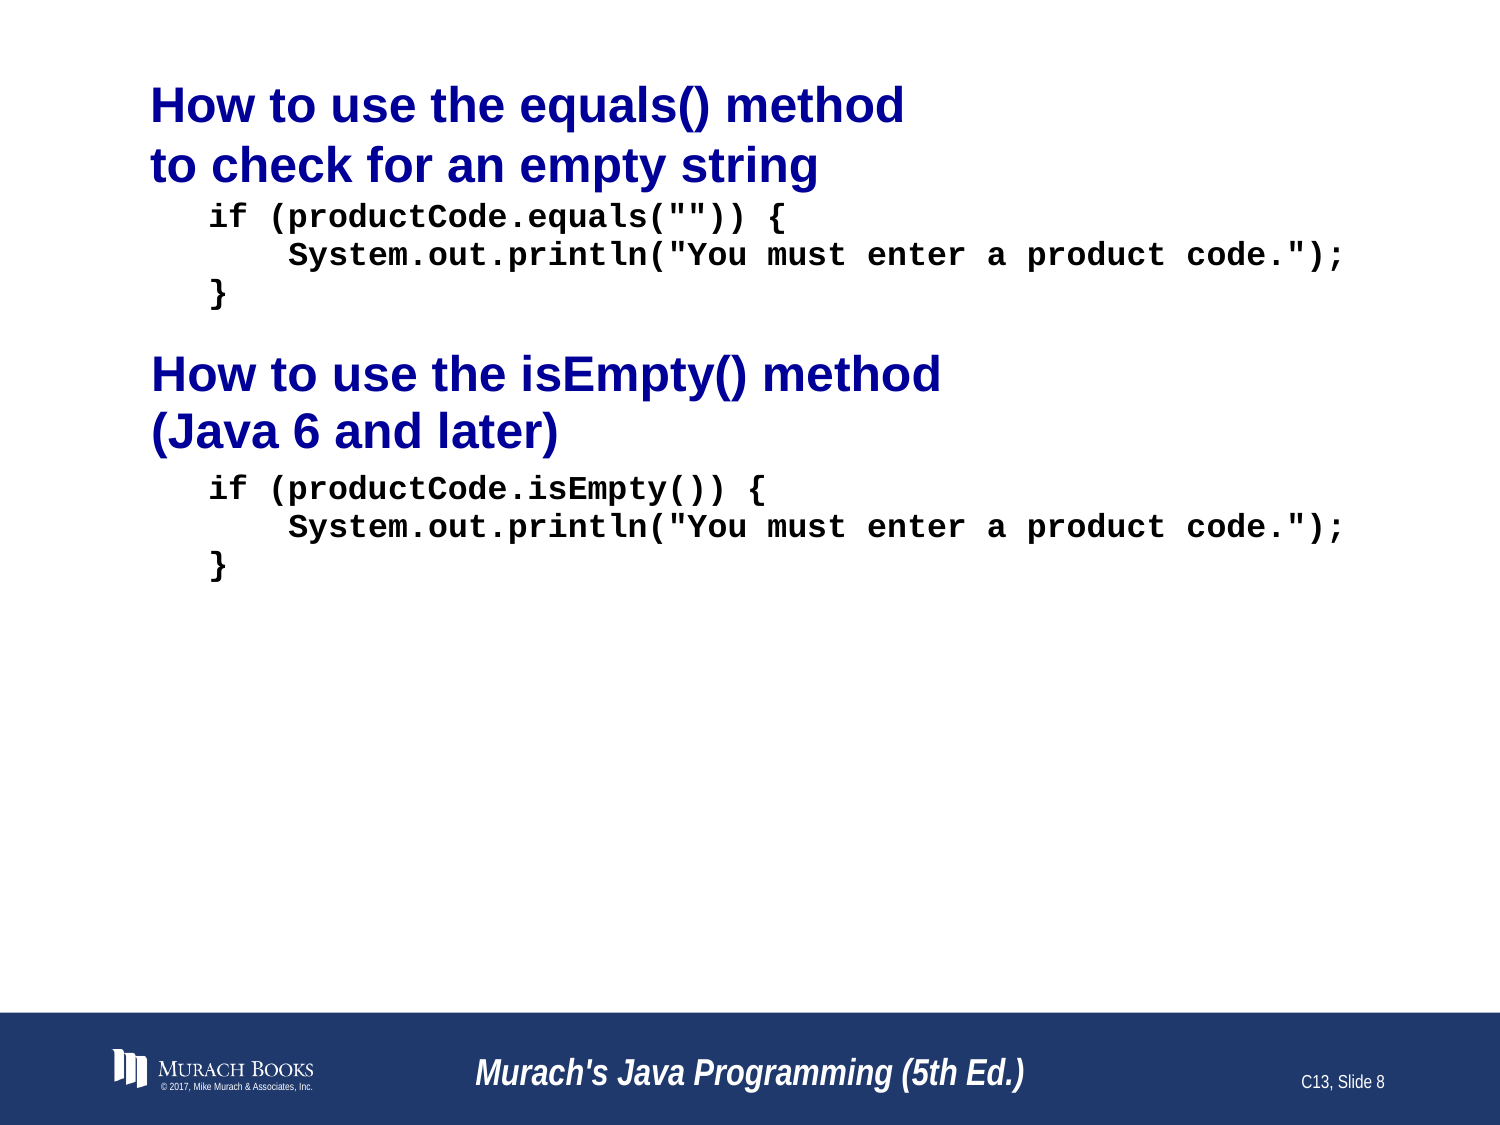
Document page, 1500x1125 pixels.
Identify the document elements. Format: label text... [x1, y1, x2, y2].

footer © 2017, Mike Murach & Associates, Inc. [12, 1025, 463, 1100]
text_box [150, 199, 1350, 587]
title How to use the equals() method to check for an empty string [150, 72, 1350, 194]
slide_number Murach's Java Programming (5th Ed.) [463, 1025, 1050, 1100]
slide_number C13, Slide 8 [1087, 1025, 1400, 1100]
